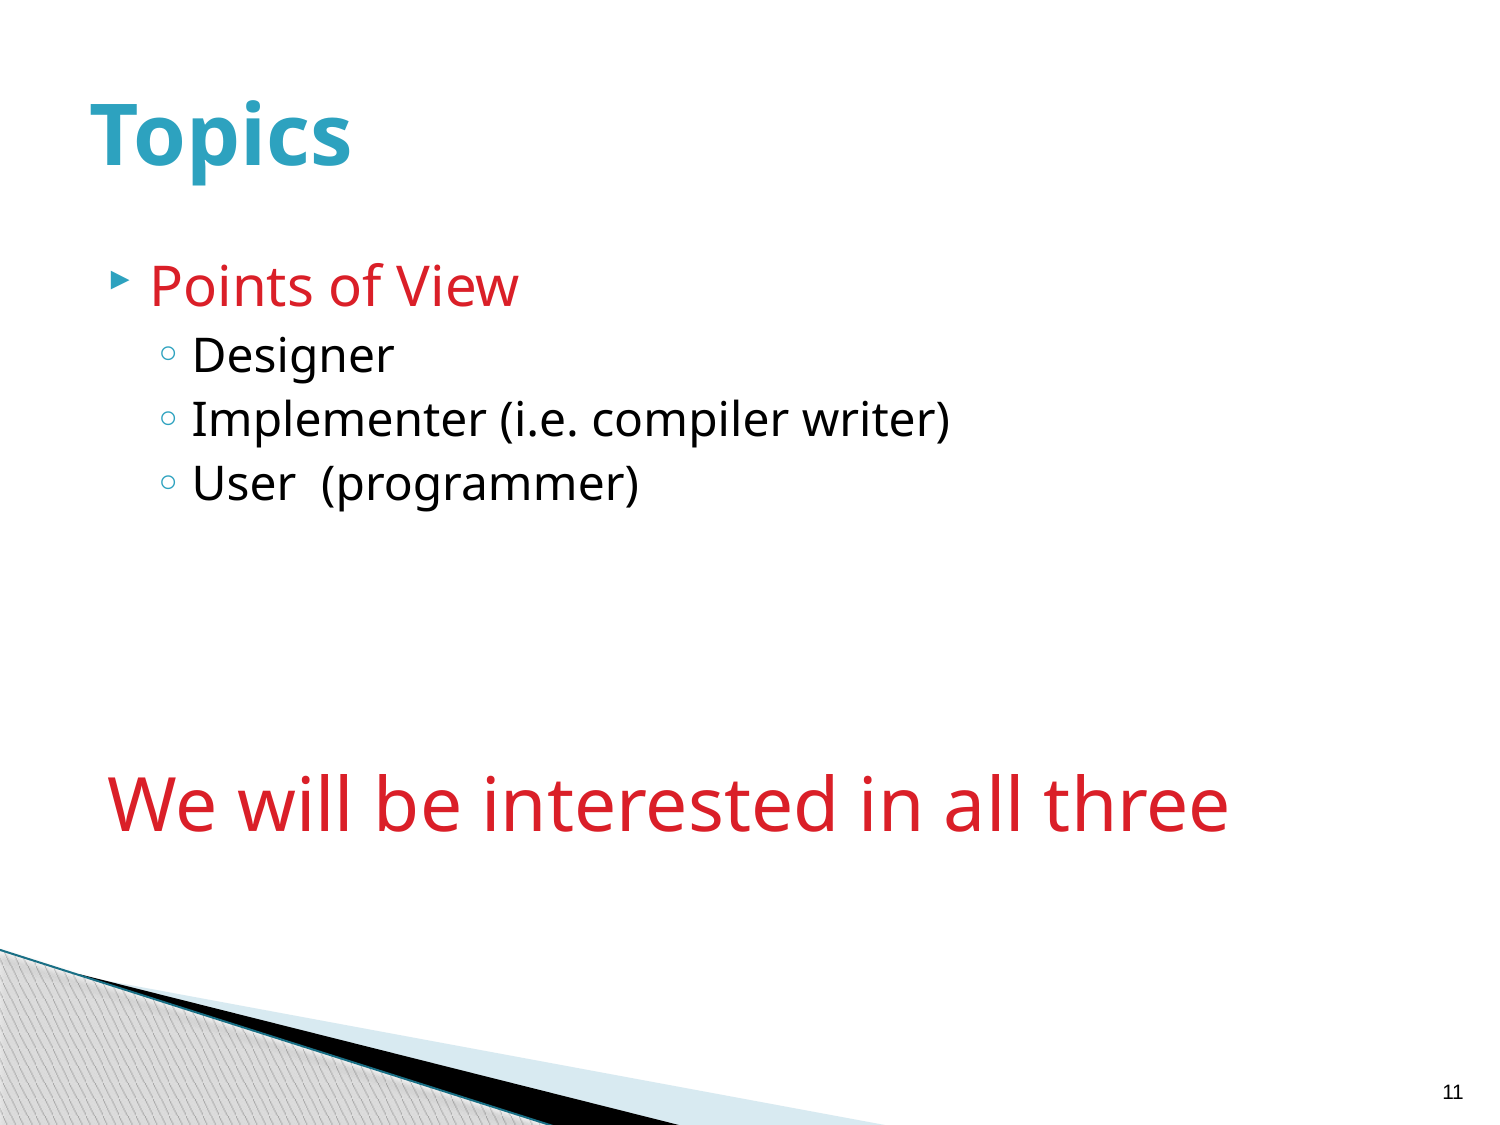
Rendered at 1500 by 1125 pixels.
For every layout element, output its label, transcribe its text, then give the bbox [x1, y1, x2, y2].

list Points of View Designer Implementer (i.e. compiler writer) User (programmer) We will be interested in all three [75, 243, 1425, 986]
slide_number 11 [1418, 1051, 1479, 1112]
title Topics [75, 37, 1425, 225]
